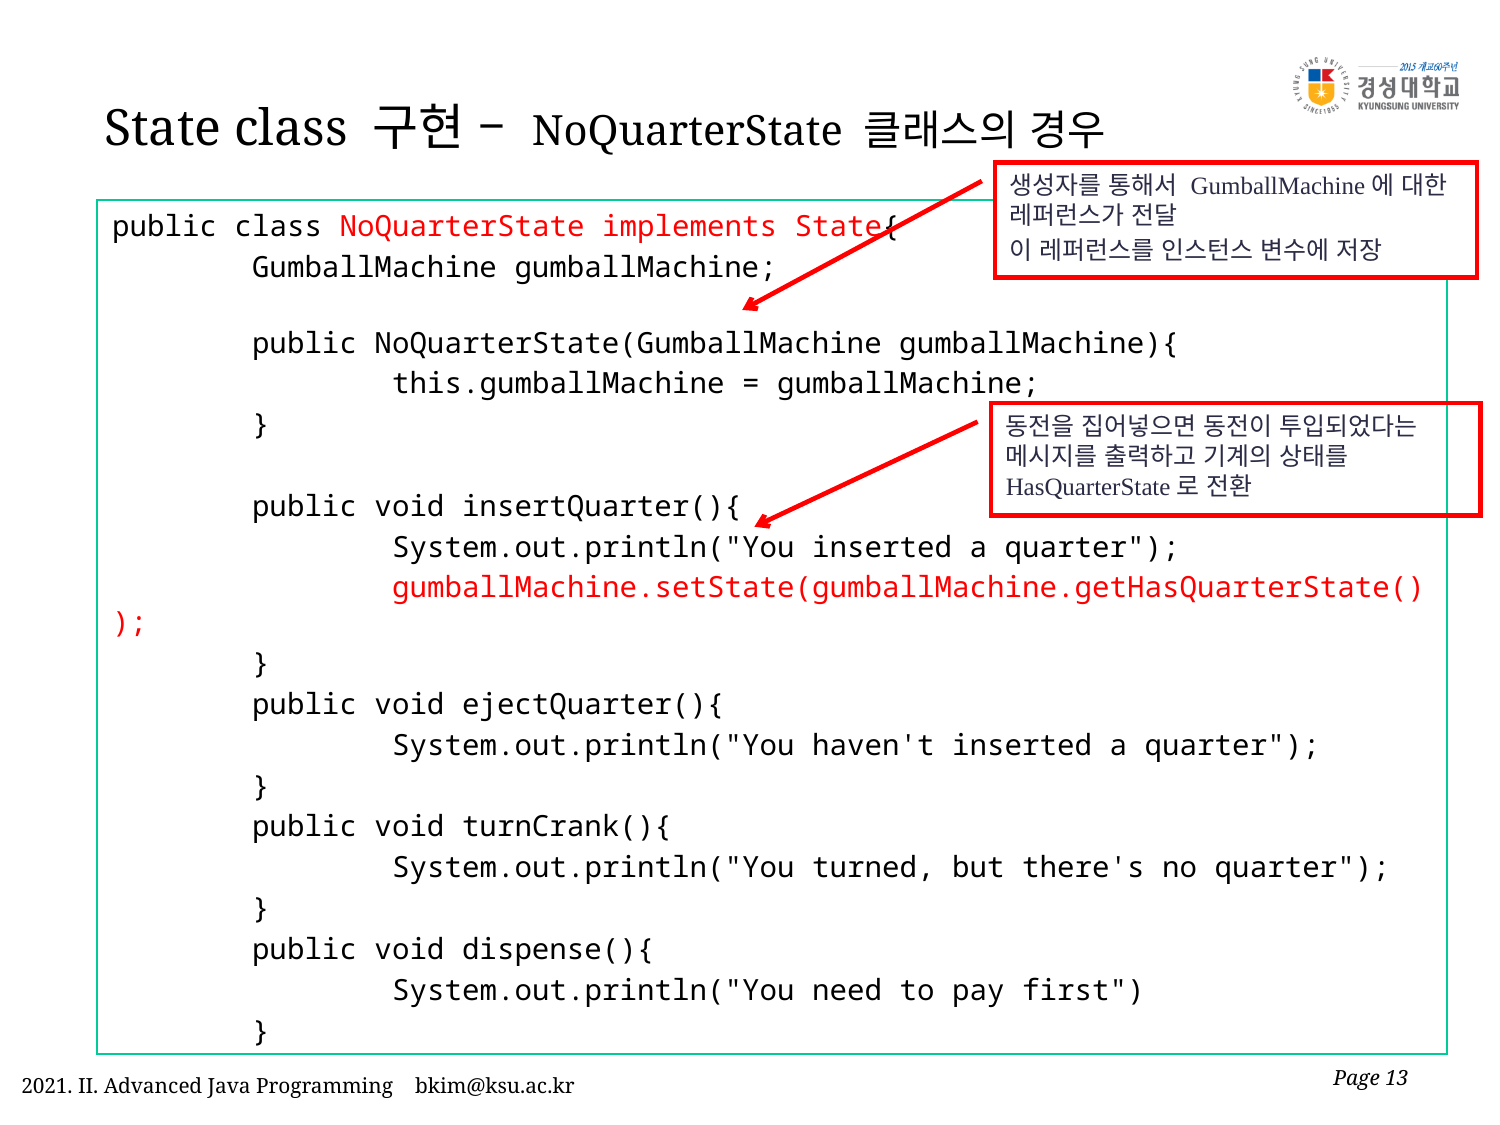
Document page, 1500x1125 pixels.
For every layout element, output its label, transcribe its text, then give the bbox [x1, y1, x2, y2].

text_box 생성자를 통해서 GumballMachine에 대한 레퍼런스가 전달 이 레퍼런스를 인스턴스 변수에 저장 [742, 180, 982, 310]
slide_number Page 13 [1149, 1024, 1424, 1101]
text_box public class NoQuarterState implements State{ GumballMachine gumballMachine; public NoQuarterState(GumballMachine gumballMachine){ this.gumballMachine = gumballMachine; } public void insertQuarter(){ System.out.println("You inserted a quarter"); gumballMachine.setState(gumballMachine.getHasQuarterState()); } public void ejectQuarter(){ System.out.println("You haven't inserted a quarter"); } public void turnCrank(){ System.out.println("You turned, but there's no quarter"); } public void dispense(){ System.out.println("You need to pay first") } [97, 199, 1447, 1055]
picture [1293, 57, 1459, 114]
title State class 구현 – NoQuarterState 클래스의 경우 [89, 54, 1235, 197]
text_box 동전을 집어넣으면 동전이 투입되었다는 메시지를 출력하고 기계의 상태를 HasQuarterState로 전환 [754, 421, 978, 528]
text_box 생성자를 통해서 GumballMachine에 대한 레퍼런스가 전달 이 레퍼런스를 인스턴스 변수에 저장 [994, 162, 1477, 278]
text_box 동전을 집어넣으면 동전이 투입되었다는 메시지를 출력하고 기계의 상태를 HasQuarterState로 전환 [991, 402, 1481, 516]
